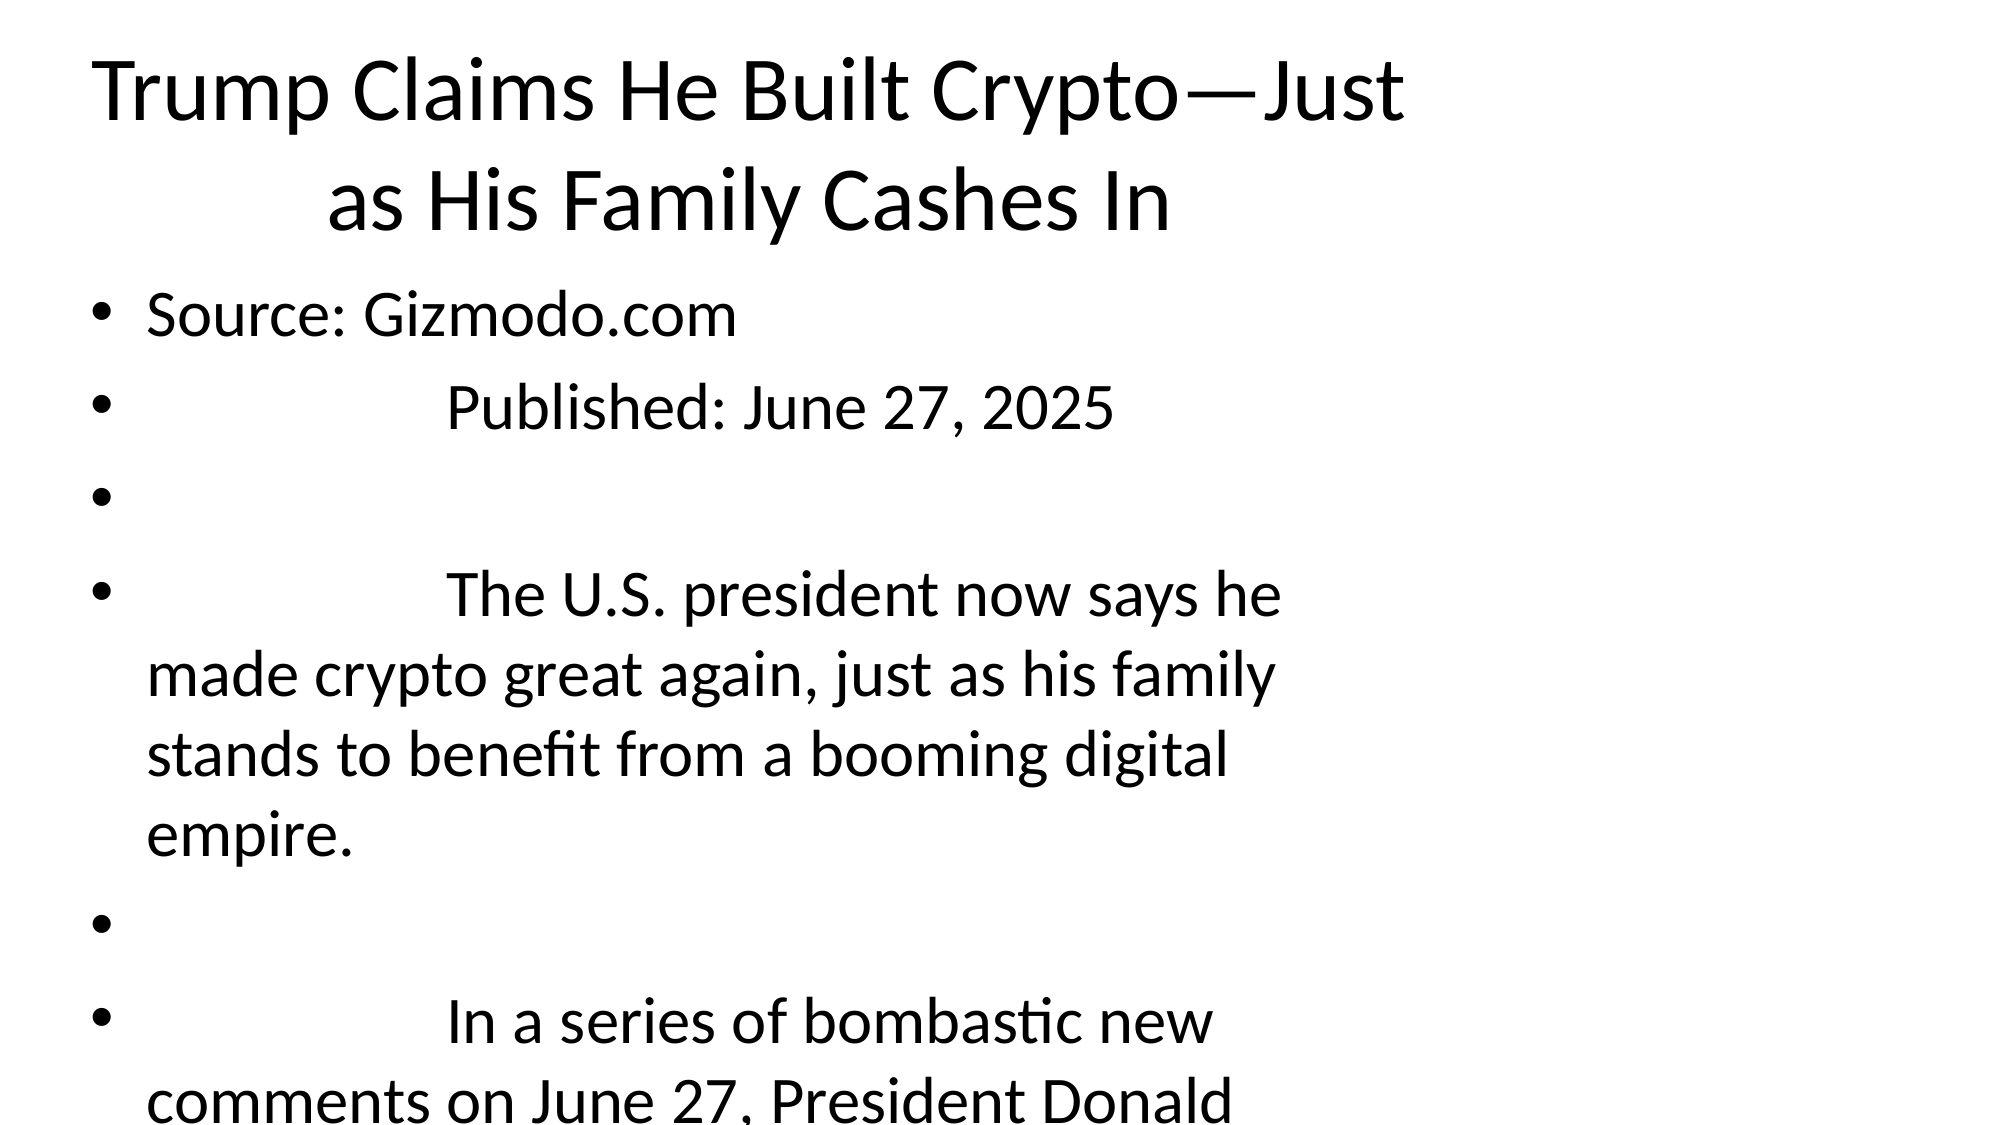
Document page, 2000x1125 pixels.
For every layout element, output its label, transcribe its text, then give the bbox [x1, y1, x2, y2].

list Source: Gizmodo.com Published: June 27, 2025 The U.S. president now says he made crypto great again, just as his family stands to benefit from a booming digital empire. In a series of bombastic new comments on June 27, President Donald Trump didn’t just embrace the world of cryptocurrency; he claimed to be its founding father. Painting a picture of a failing industr… [+3277 chars] [75, 262, 1425, 1005]
title Trump Claims He Built Crypto—Just as His Family Cashes In [75, 45, 1425, 233]
